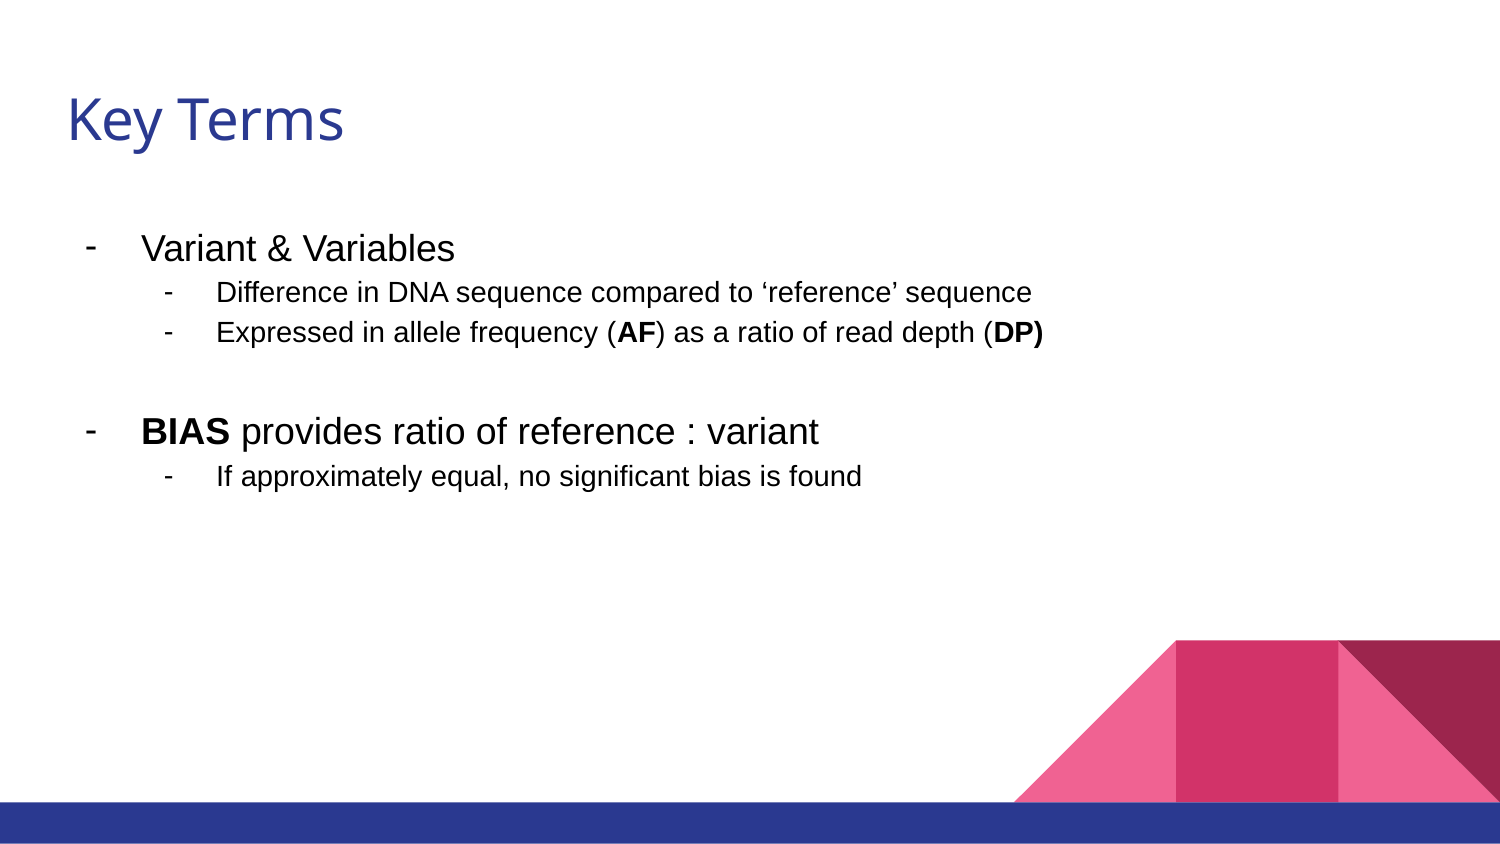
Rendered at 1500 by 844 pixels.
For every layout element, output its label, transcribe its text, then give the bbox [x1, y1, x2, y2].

title Key Terms [51, 67, 1449, 167]
list Variant & Variables Difference in DNA sequence compared to ‘reference’ sequence Expressed in allele frequency (AF) as a ratio of read depth (DP) BIAS provides ratio of reference : variant If approximately equal, no significant bias is found [51, 201, 1317, 750]
